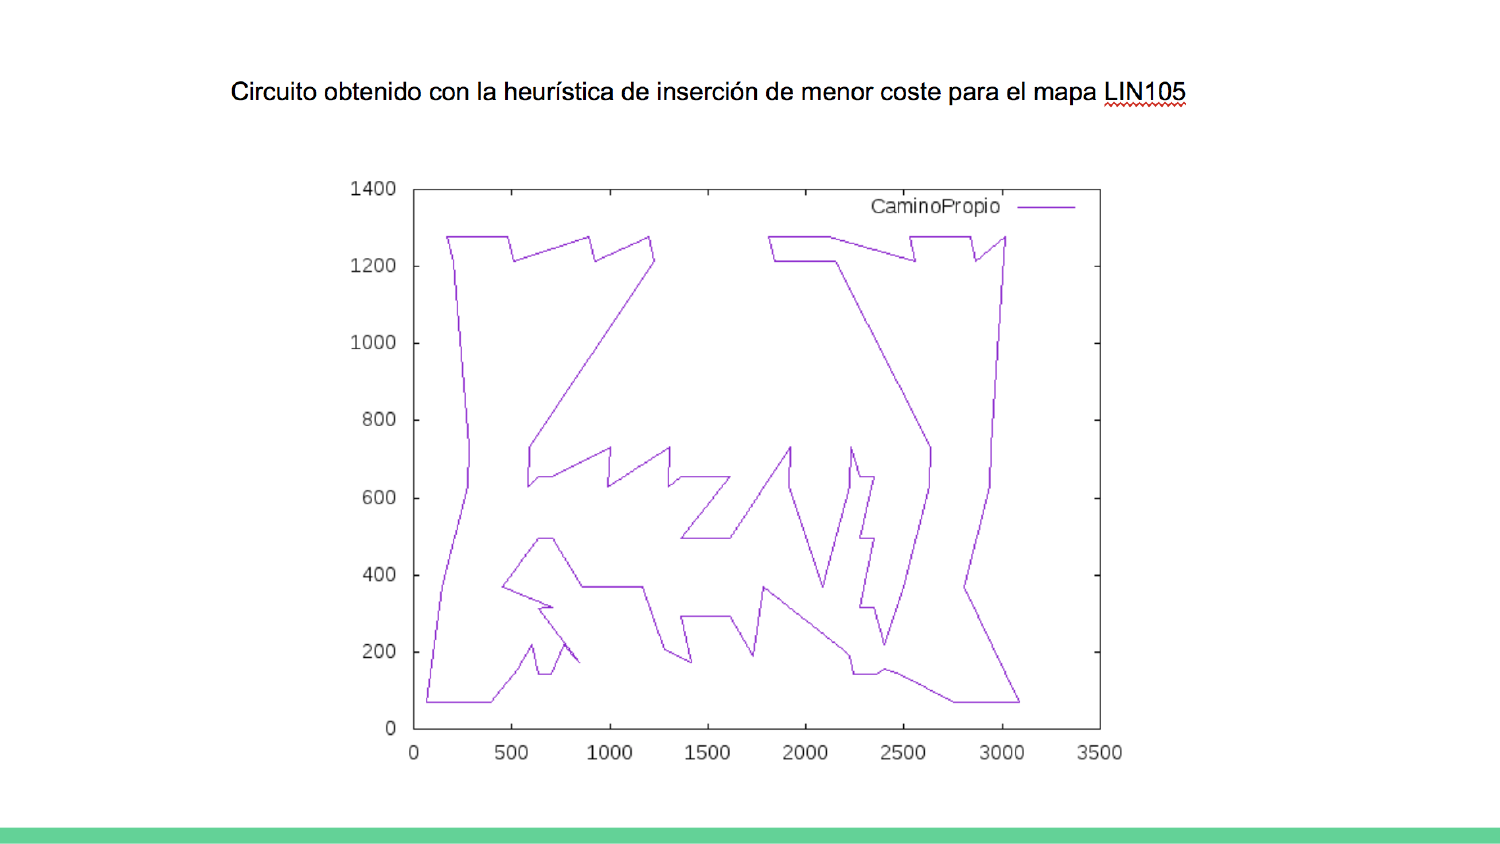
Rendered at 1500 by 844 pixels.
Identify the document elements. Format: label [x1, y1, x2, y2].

picture [173, 33, 1327, 810]
